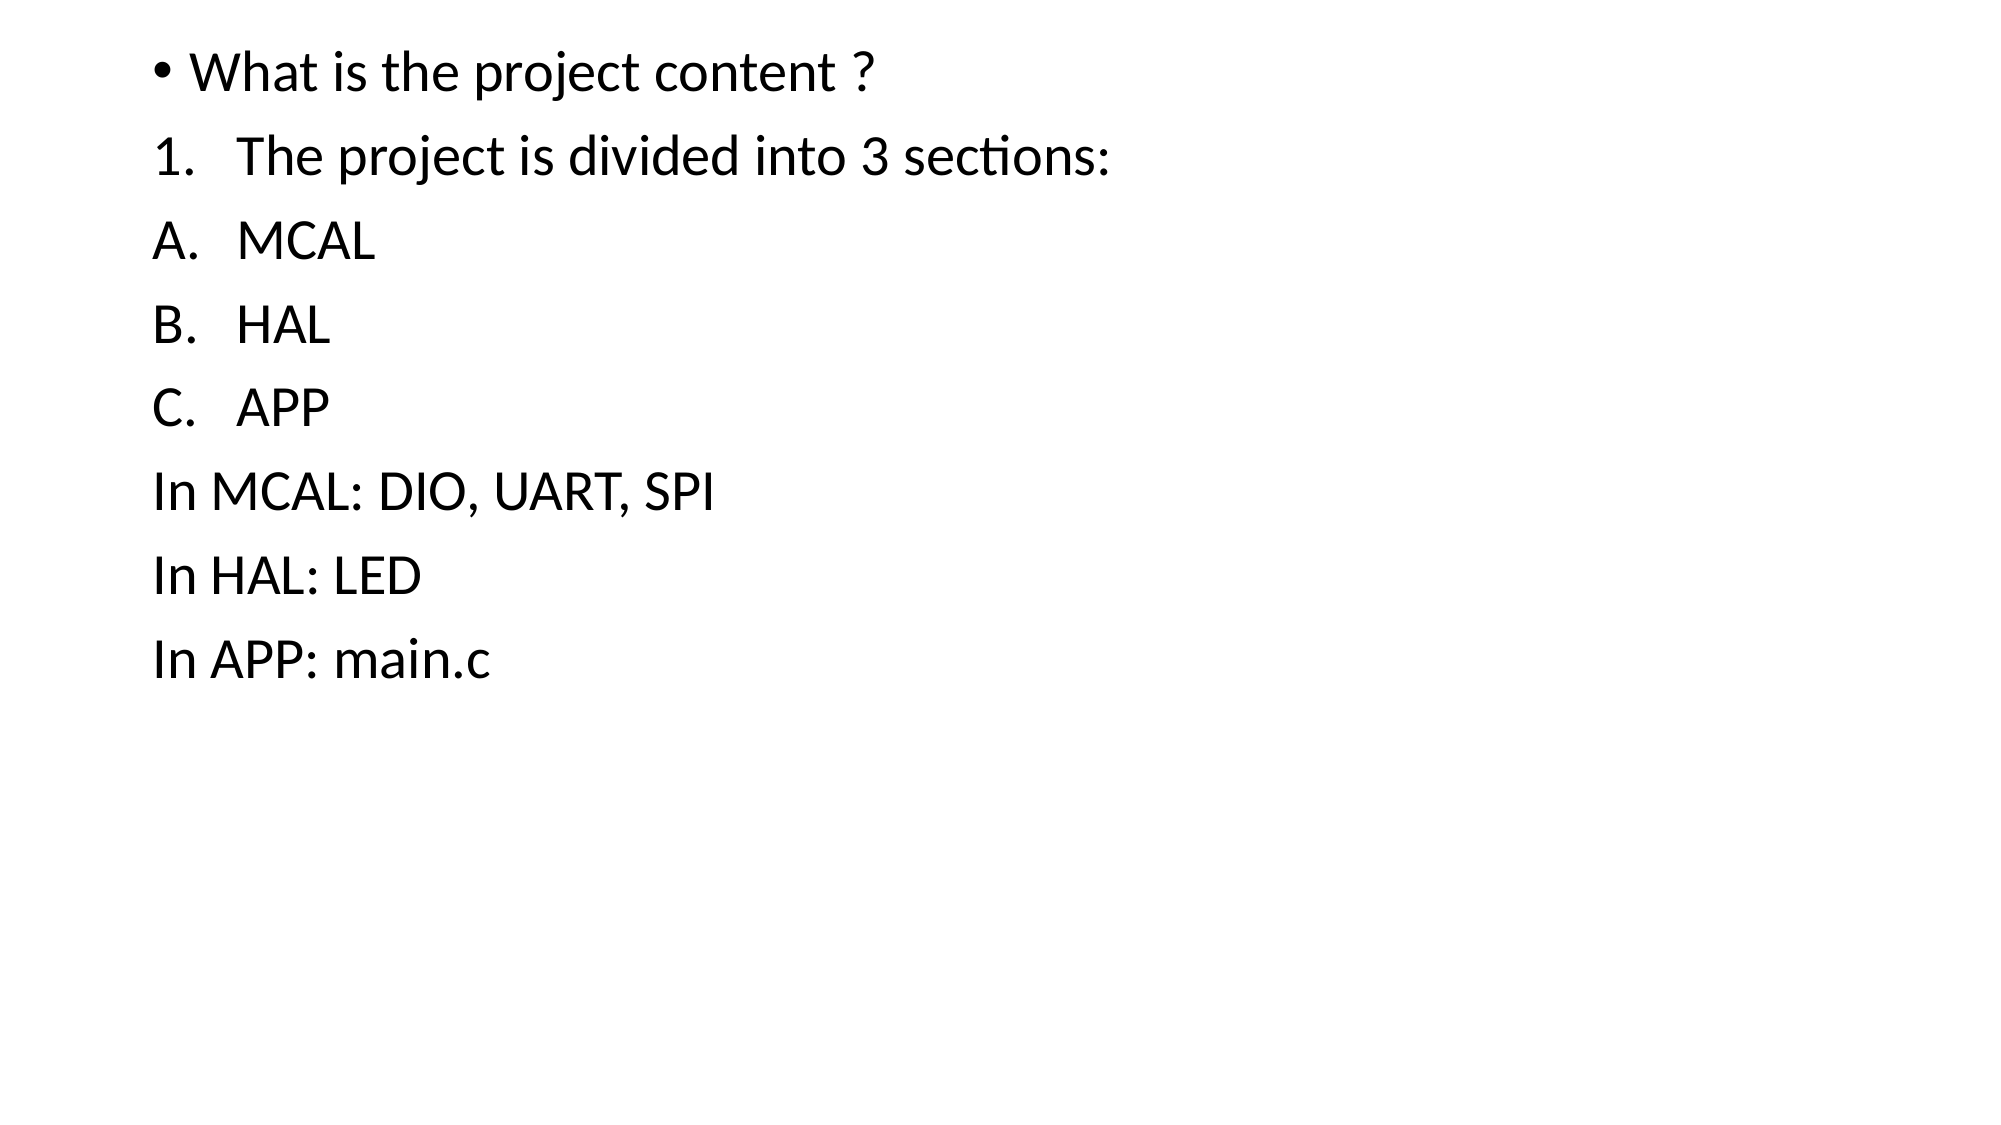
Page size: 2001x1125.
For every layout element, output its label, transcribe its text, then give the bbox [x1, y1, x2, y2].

list What is the project content ? The project is divided into 3 sections: MCAL HAL APP In MCAL: DIO, UART, SPI In HAL: LED In APP: main.c [137, 33, 1863, 1014]
